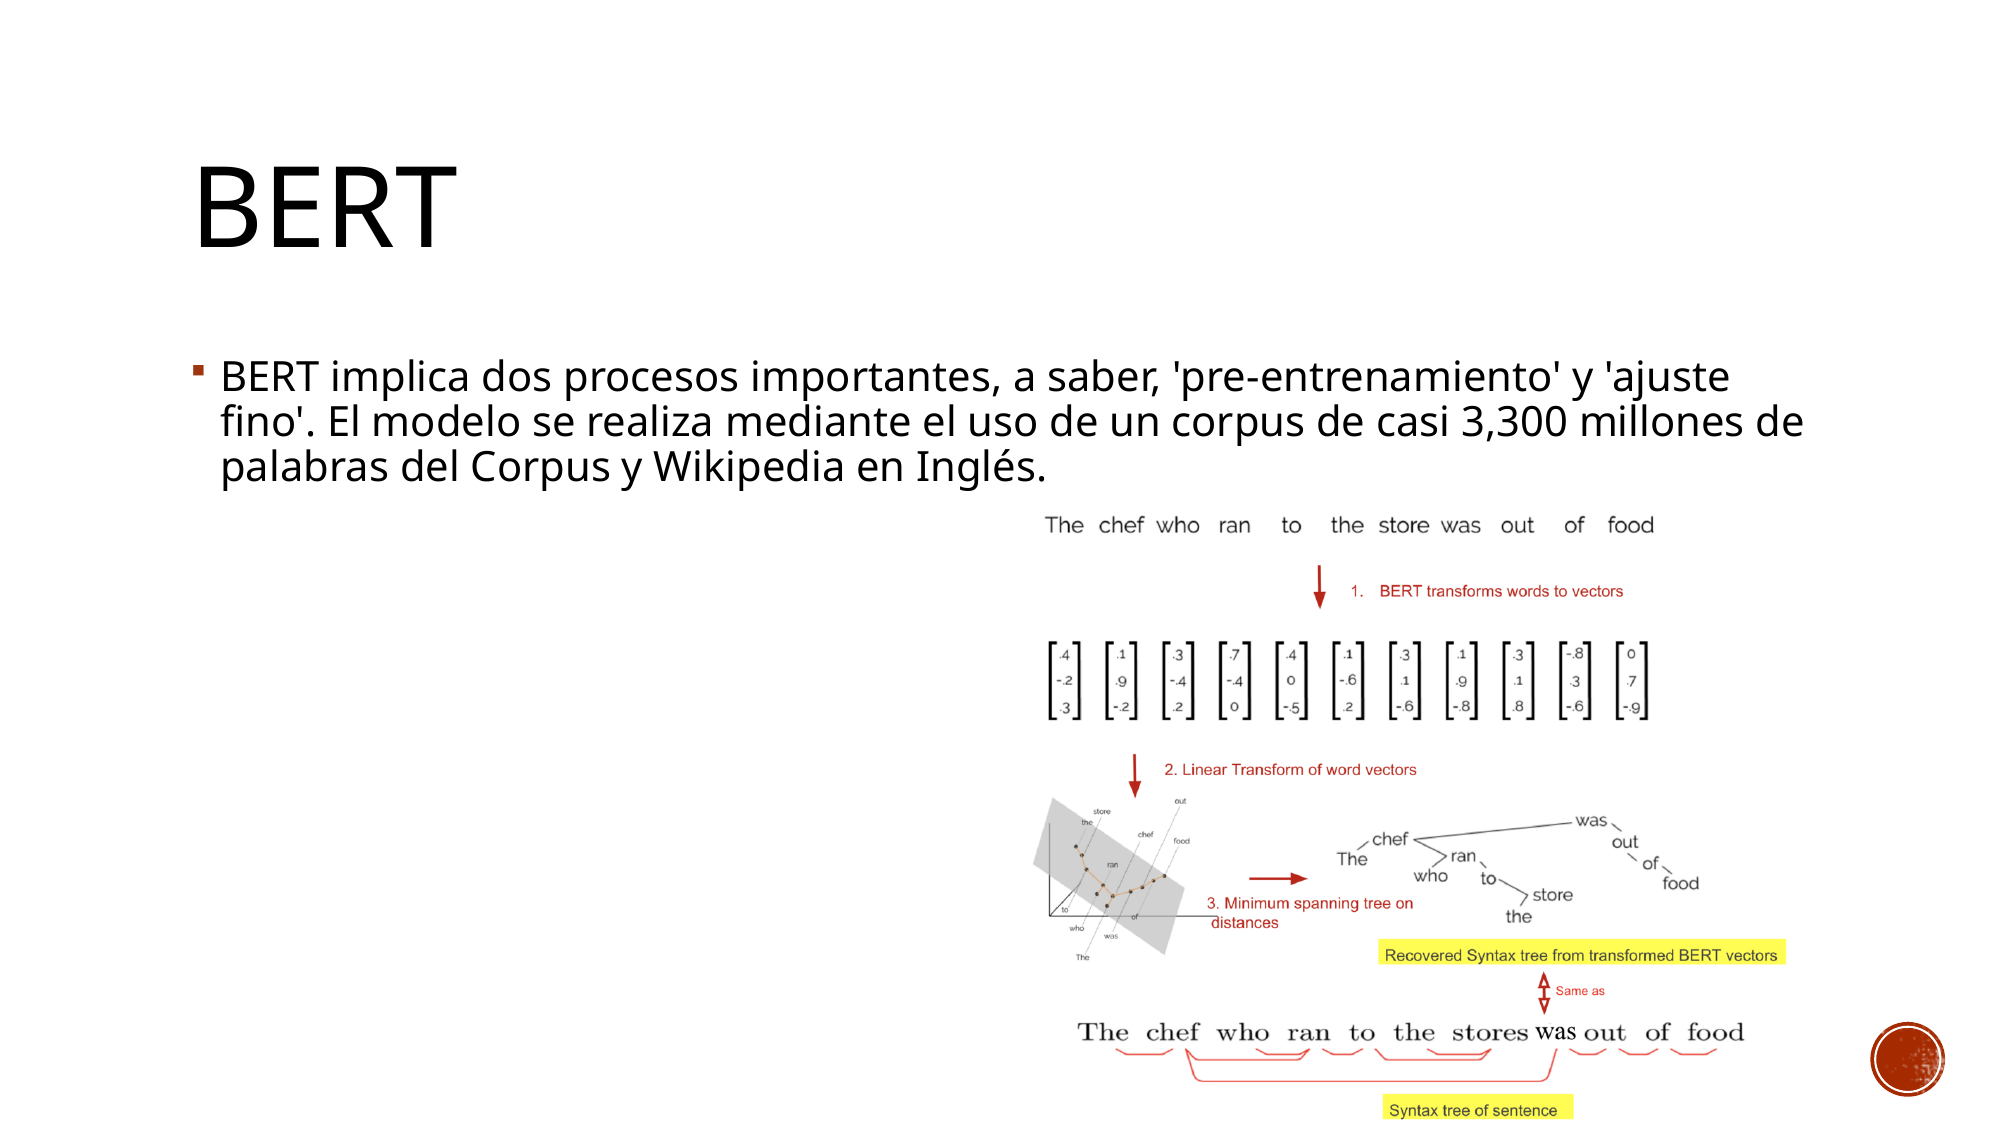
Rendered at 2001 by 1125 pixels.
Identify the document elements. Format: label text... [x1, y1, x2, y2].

text_box BERT [175, 79, 1826, 344]
text_box BERT implica dos procesos importantes, a saber, 'pre-entrenamiento' y 'ajuste fino'. El modelo se realiza mediante el uso de un corpus de casi 3,300 millones de palabras del Corpus y Wikipedia en Inglés. [175, 348, 1826, 1013]
picture [1870, 1021, 1946, 1097]
picture [956, 504, 1801, 1125]
